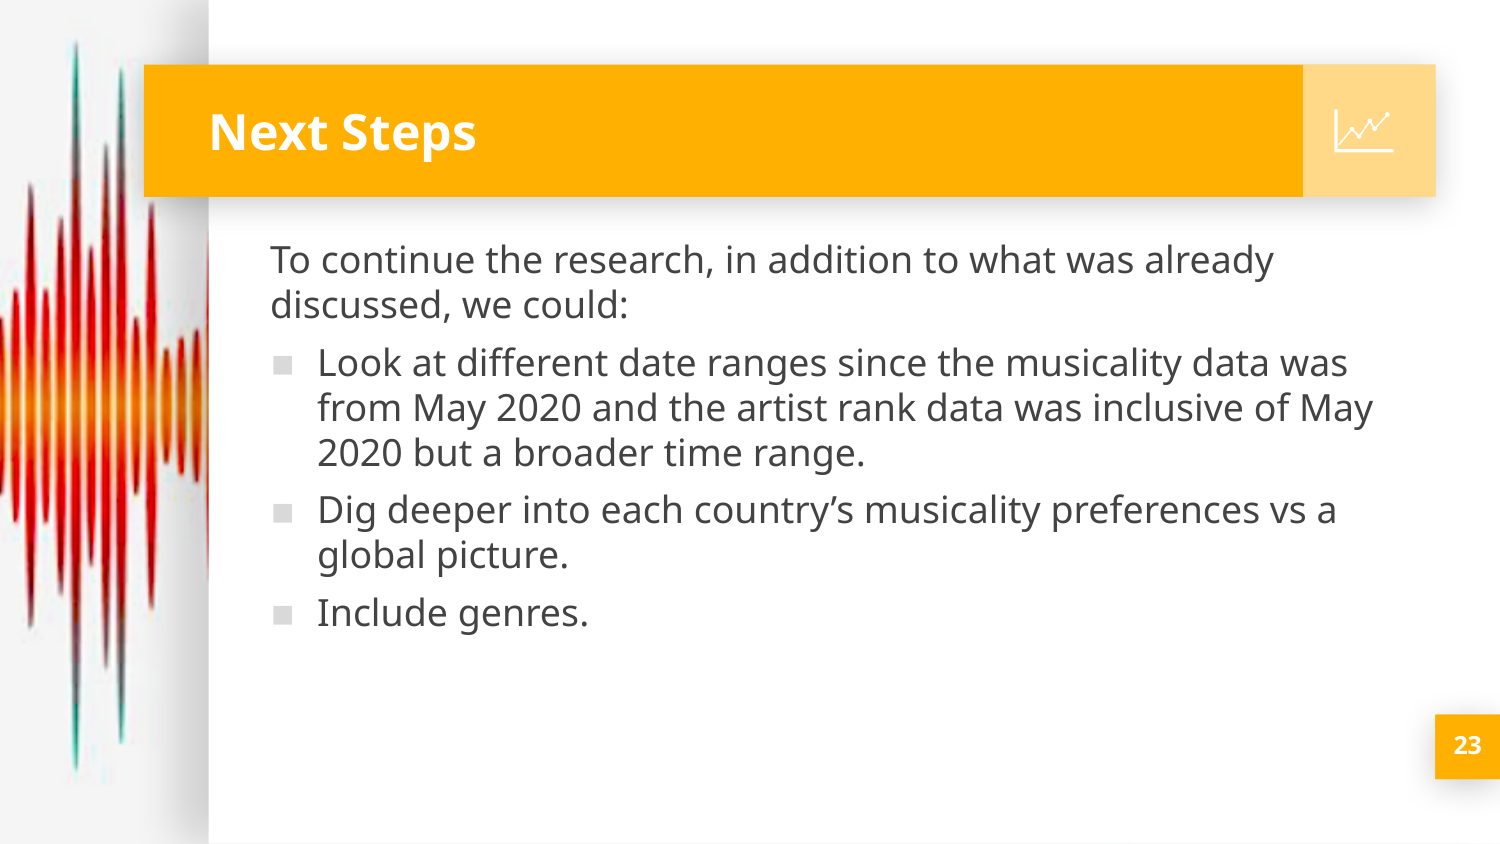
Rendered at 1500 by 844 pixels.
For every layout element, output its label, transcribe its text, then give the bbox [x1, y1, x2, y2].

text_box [1334, 108, 1395, 153]
picture [0, 0, 208, 844]
title Next Steps [193, 64, 1300, 197]
list To continue the research, in addition to what was already discussed, we could: Look at different date ranges since the musicality data was from May 2020 and the artist rank data was inclusive of May 2020 but a broader time range. Dig deeper into each country’s musicality preferences vs a global picture. Include genres. [255, 221, 1418, 704]
slide_number 23 [1435, 714, 1500, 780]
